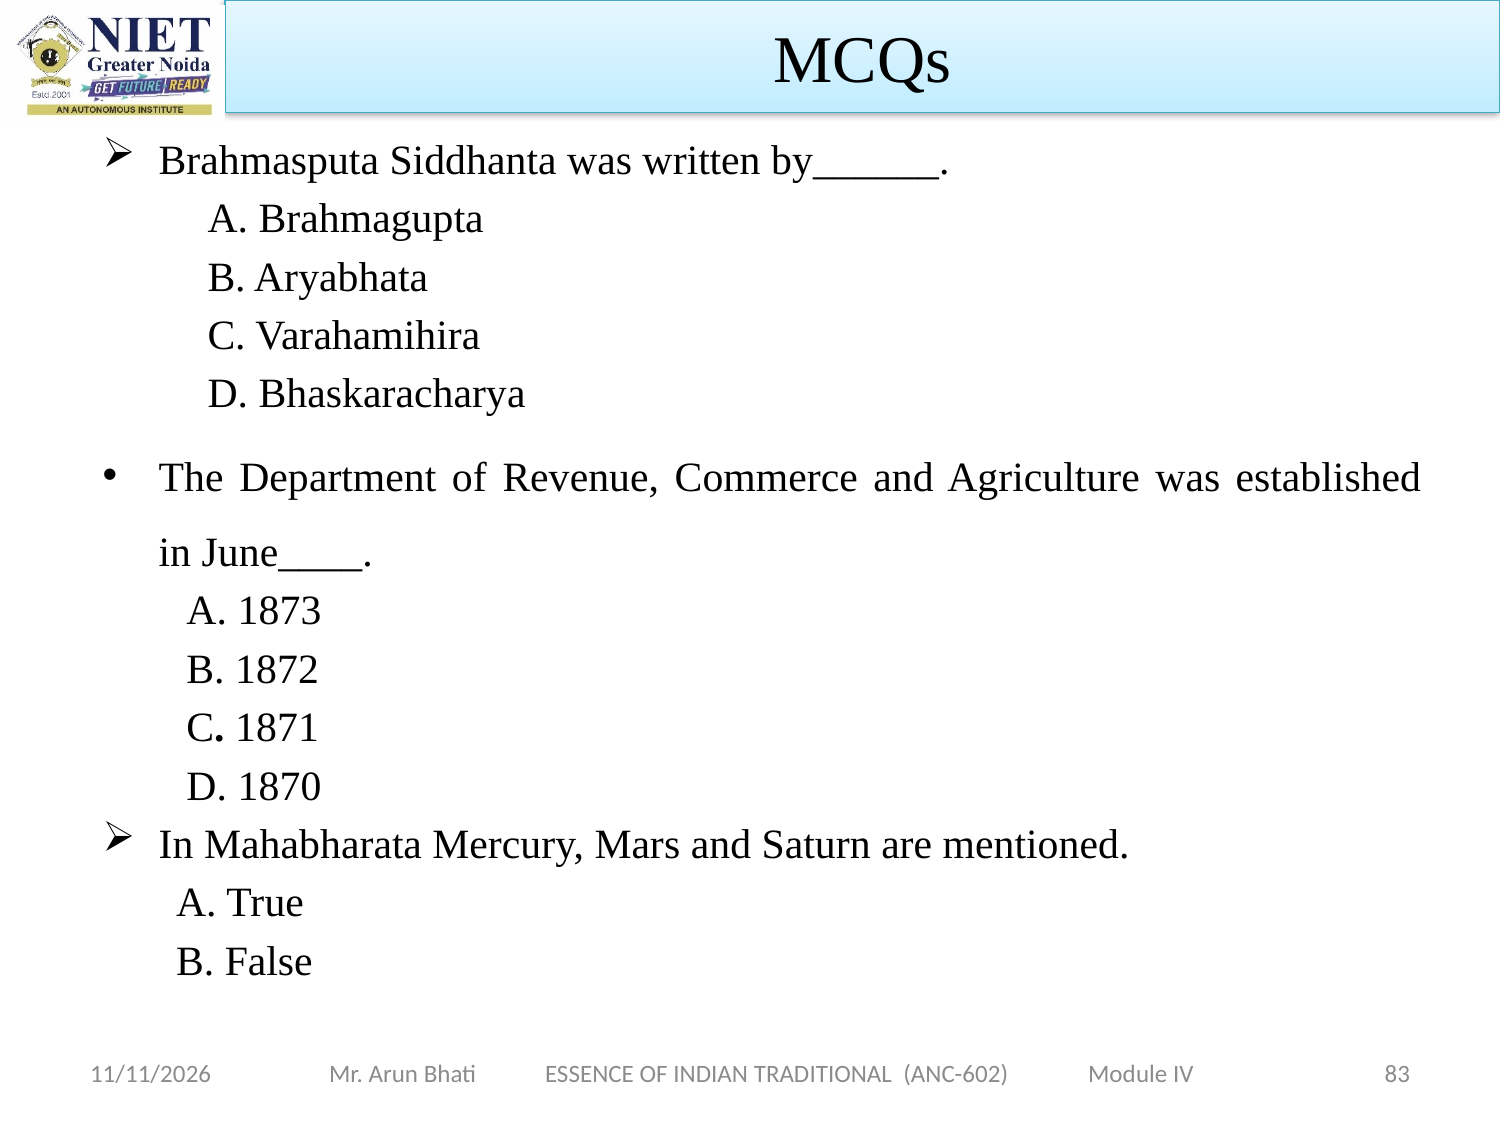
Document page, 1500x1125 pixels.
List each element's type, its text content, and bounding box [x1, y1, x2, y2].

footer Mr. Arun Bhati ESSENCE OF INDIAN TRADITIONAL (ANC-602) Module IV [212, 1042, 1312, 1103]
list Brahmasputa Siddhanta was written by______. A. Brahmagupta B. Aryabhata C. Varahamihira D. Bhaskaracharya The Department of Revenue, Commerce and Agriculture was established in June____. A. 1873 B. 1872 C. 1871 D. 1870 In Mahabharata Mercury, Mars and Saturn are mentioned. A. True B. False [87, 125, 1438, 1050]
text_box MCQs [224, 0, 1500, 113]
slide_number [75, 1042, 212, 1103]
picture [3, 5, 226, 126]
slide_number 83 [1312, 1042, 1425, 1103]
